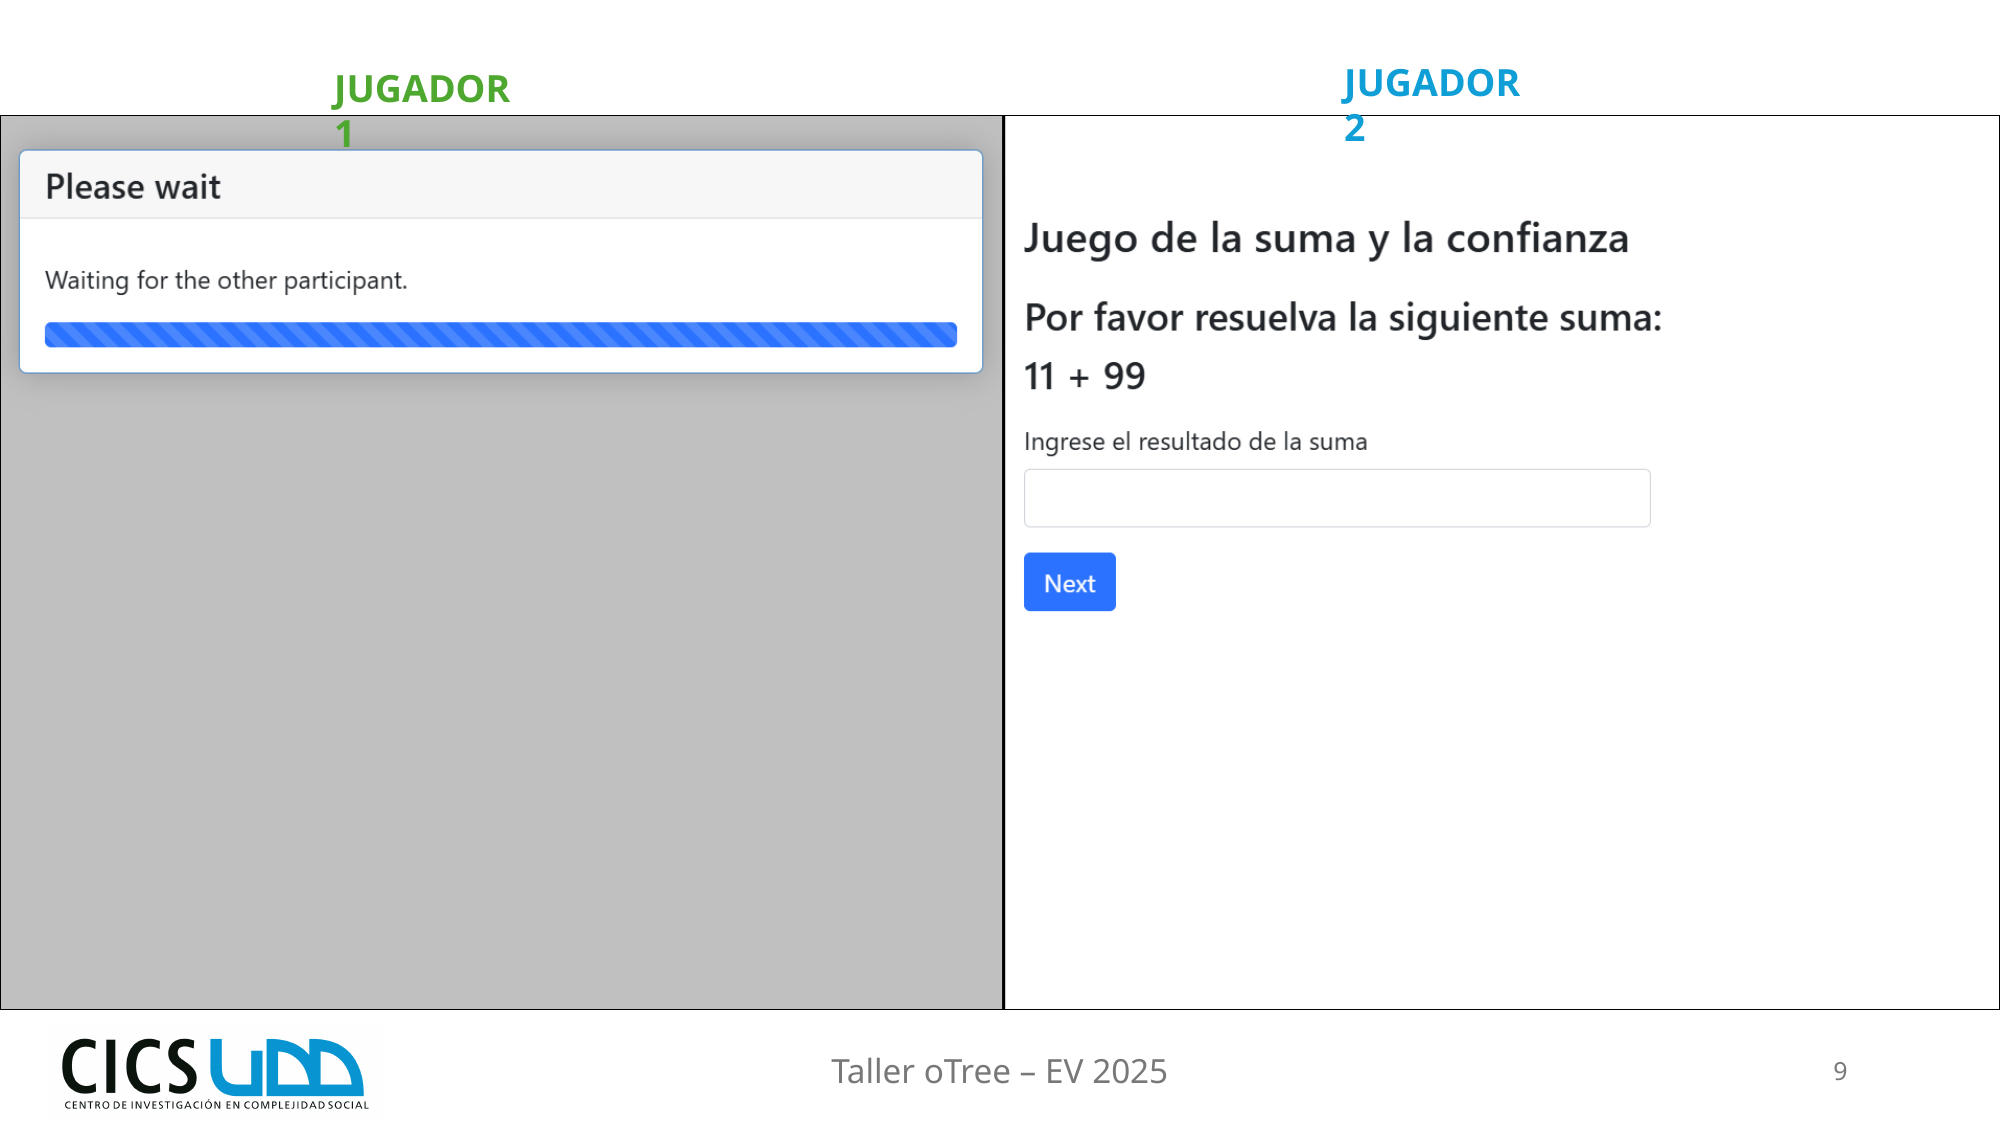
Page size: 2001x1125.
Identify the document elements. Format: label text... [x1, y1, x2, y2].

footer Taller oTree – EV 2025 [662, 1042, 1338, 1103]
picture [0, 115, 2000, 1010]
slide_number 9 [1412, 1042, 1863, 1103]
text_box JUGADOR 2 [1329, 51, 1564, 115]
text_box JUGADOR 1 [319, 57, 554, 115]
